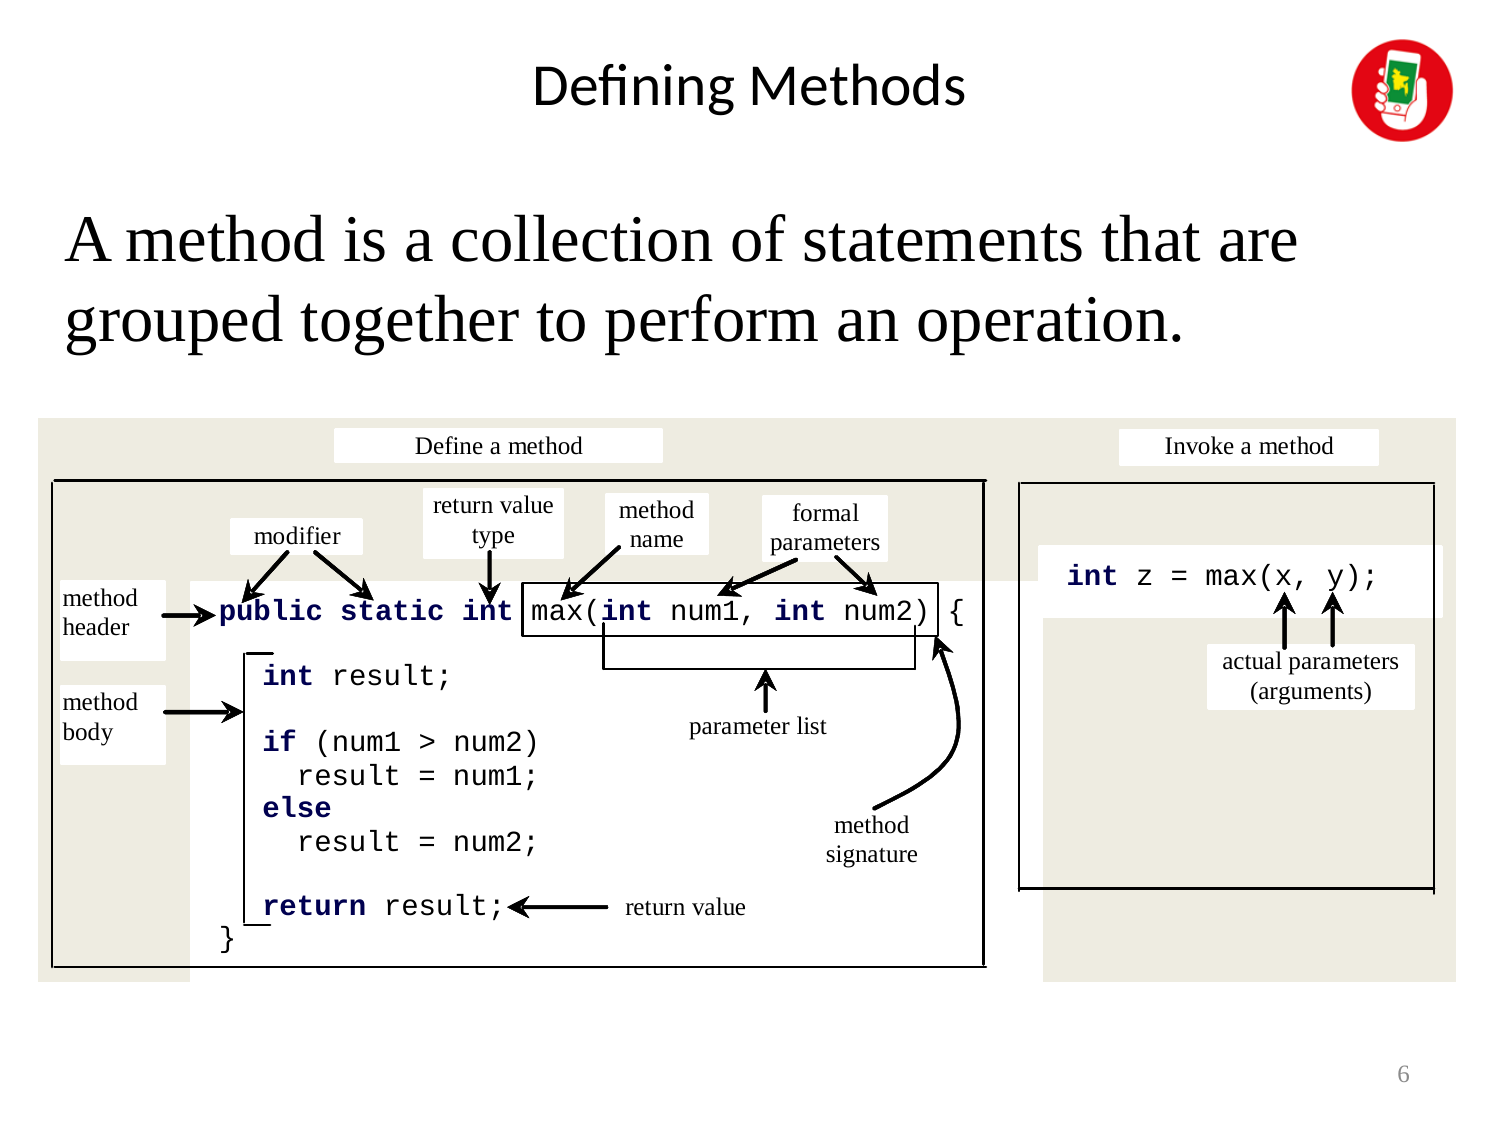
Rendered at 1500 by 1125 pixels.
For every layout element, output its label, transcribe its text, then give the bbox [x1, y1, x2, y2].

slide_number 6 [1074, 1042, 1425, 1103]
text_box A method is a collection of statements that are grouped together to perform an operation. [50, 187, 1438, 363]
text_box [37, 417, 1456, 983]
picture [1350, 37, 1455, 143]
title Defining Methods [112, 37, 1388, 125]
